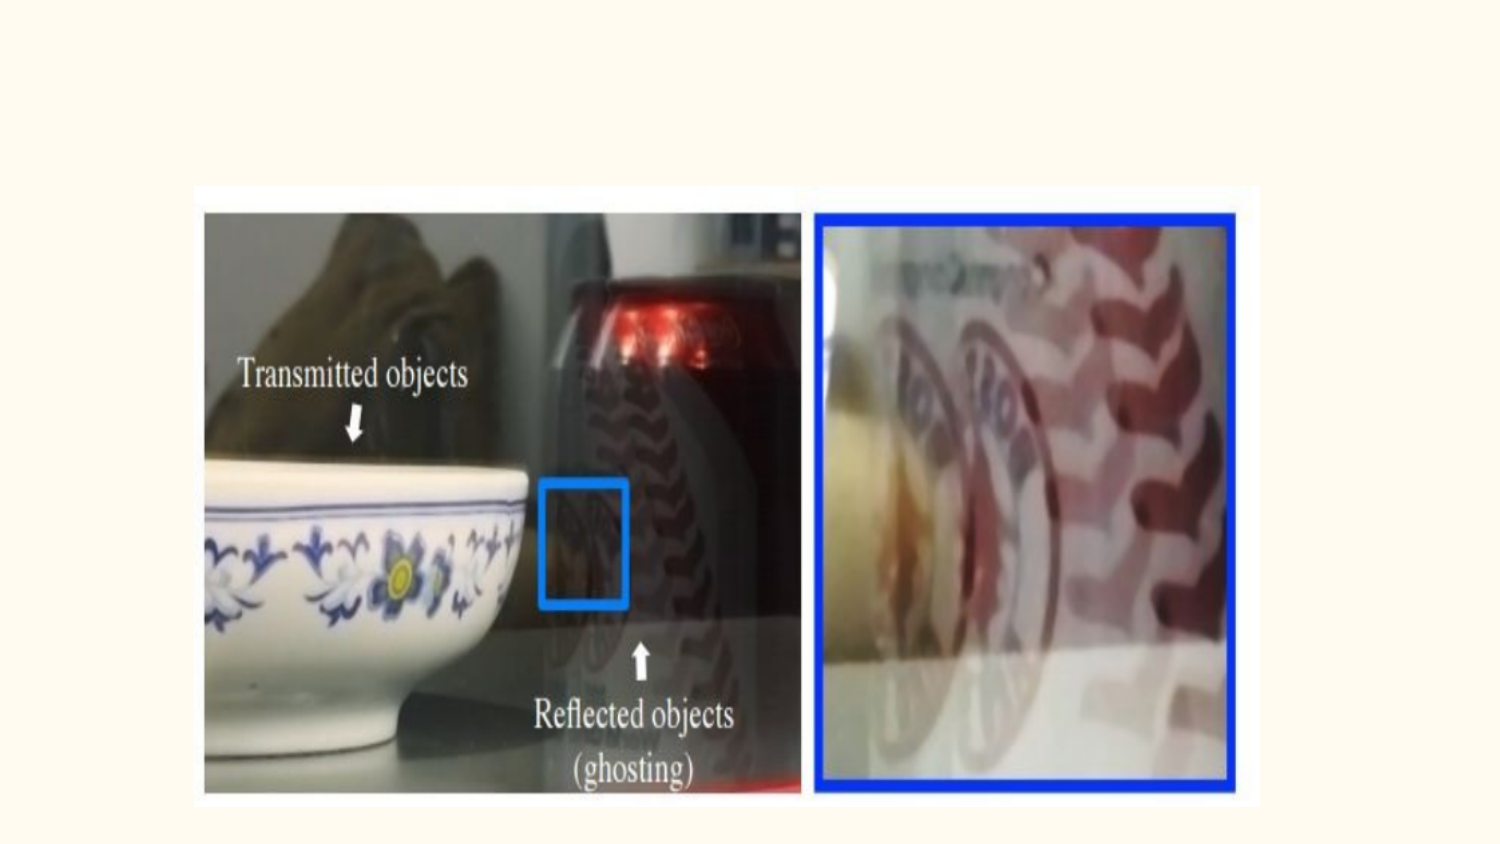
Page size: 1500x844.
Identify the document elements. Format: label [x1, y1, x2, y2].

picture [194, 186, 1260, 807]
